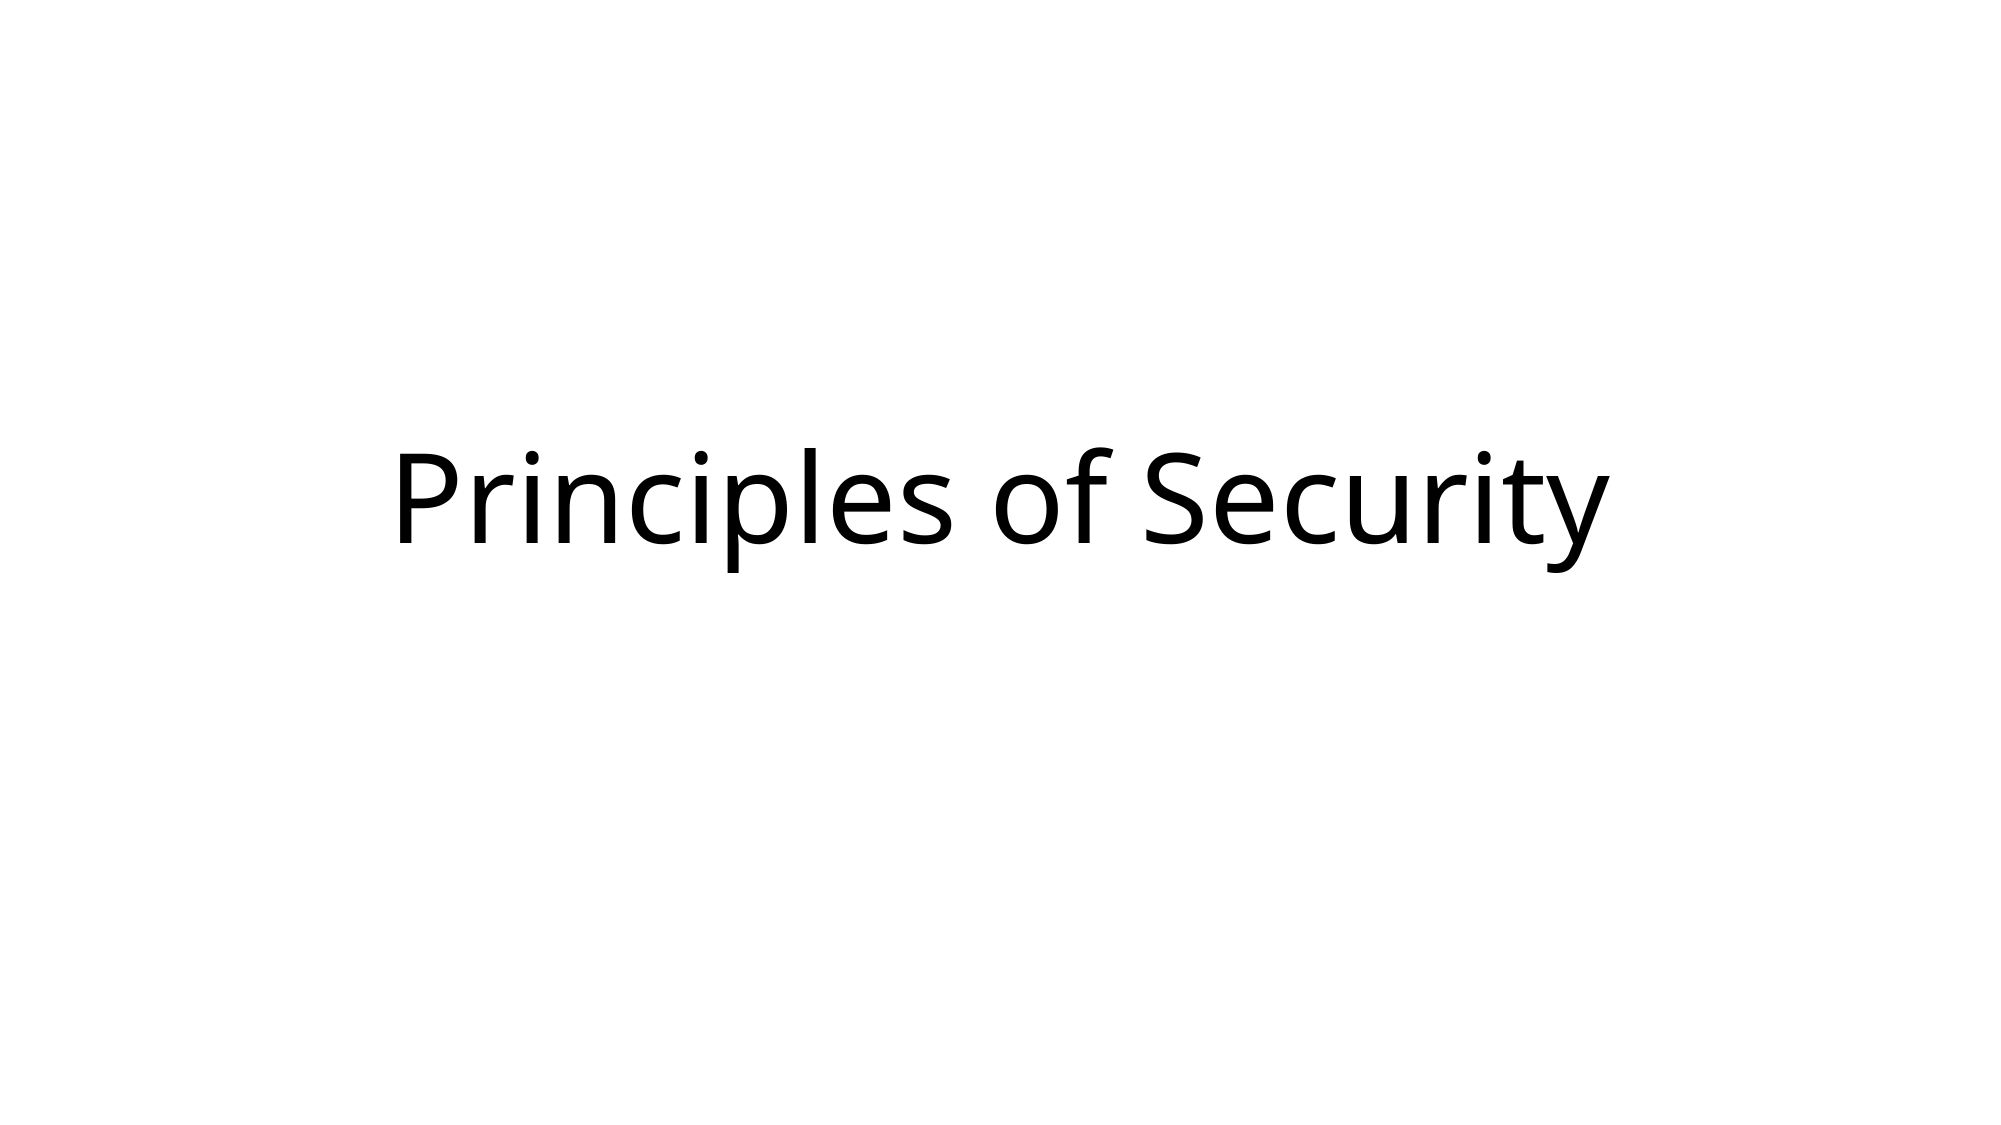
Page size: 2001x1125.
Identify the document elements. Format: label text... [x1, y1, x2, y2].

title Principles of Security [249, 186, 1750, 579]
